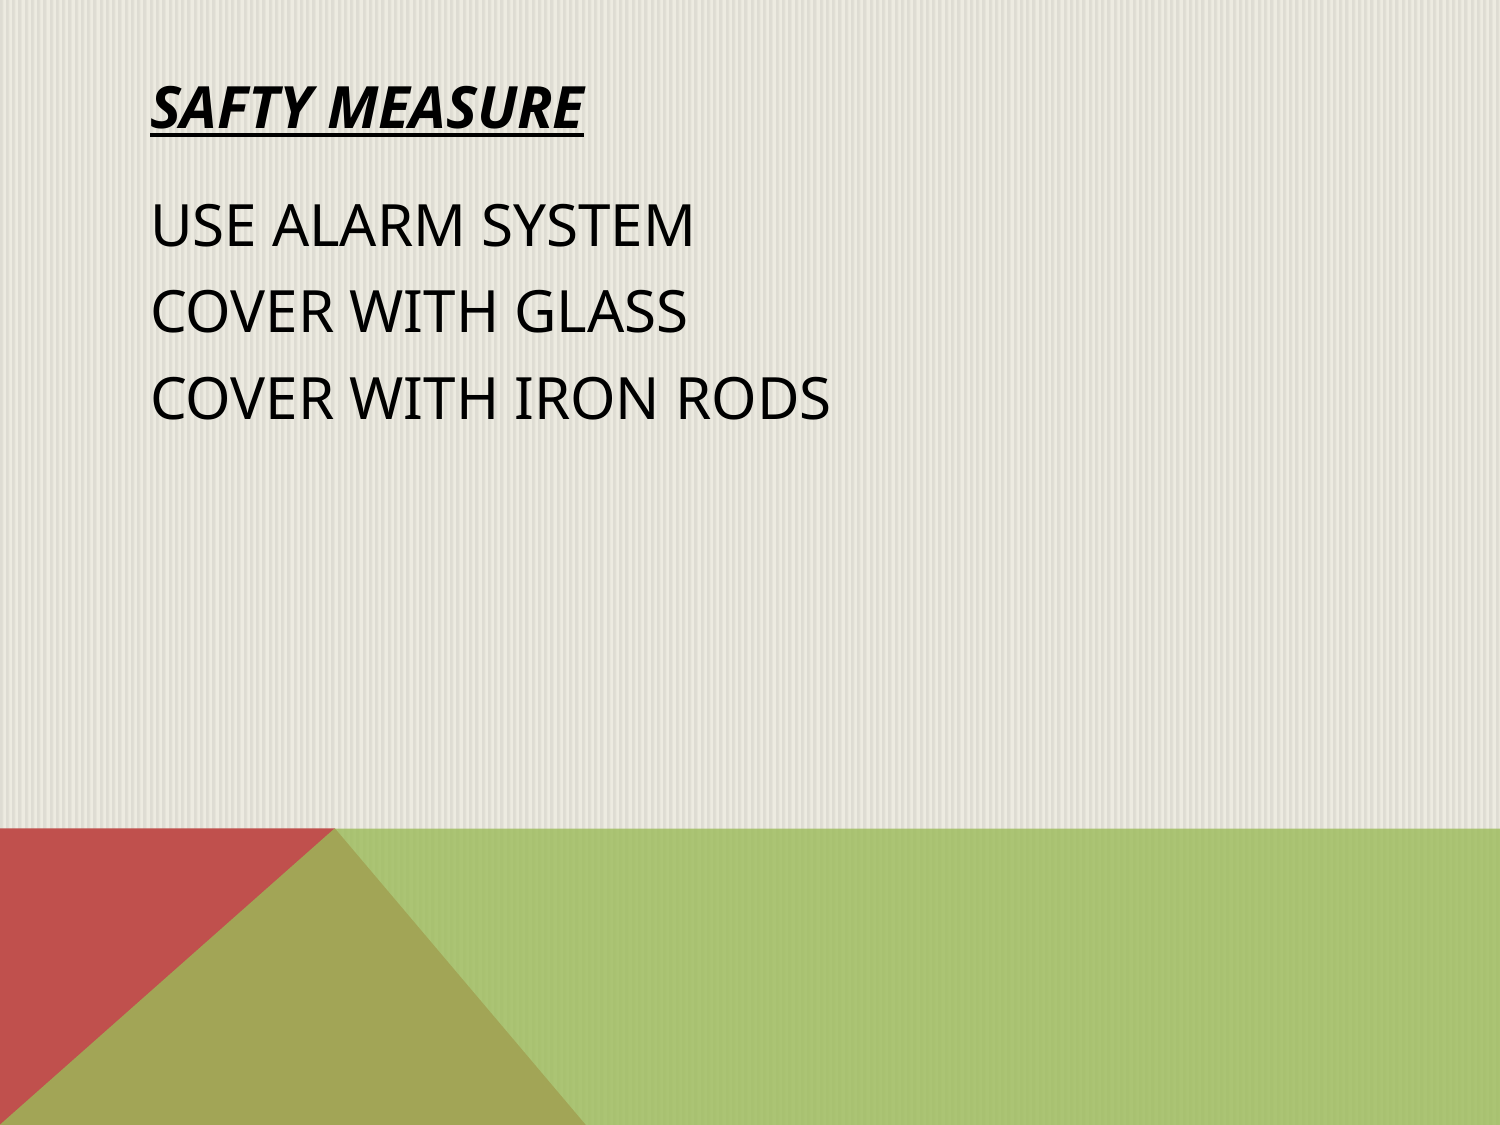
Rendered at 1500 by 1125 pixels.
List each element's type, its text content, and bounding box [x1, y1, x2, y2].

list USE ALARM SYSTEM COVER WITH GLASS COVER WITH IRON RODS [135, 180, 1369, 768]
title SAFTY MEASURE [135, 60, 1369, 150]
